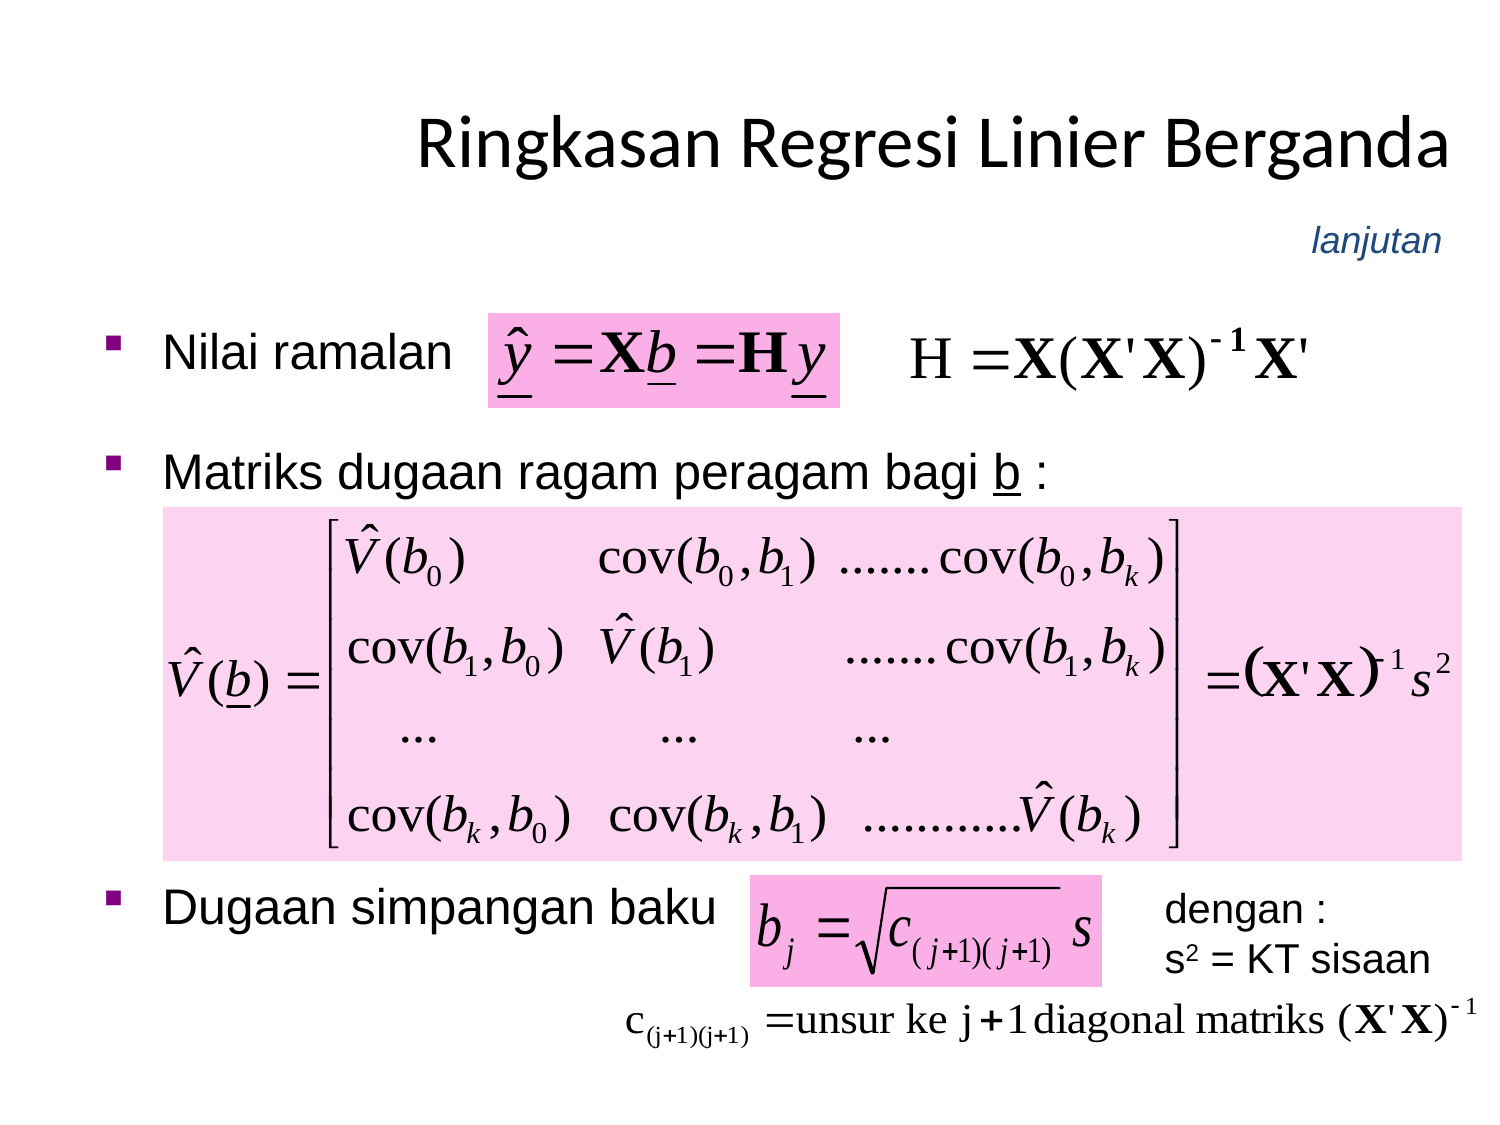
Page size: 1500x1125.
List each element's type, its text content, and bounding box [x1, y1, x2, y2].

text_box Nilai ramalan Matriks dugaan ragam peragam bagi b : Dugaan simpangan baku [87, 312, 1088, 1063]
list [487, 312, 840, 409]
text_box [618, 987, 1500, 1059]
text_box dengan : s2 = KT sisaan [1149, 874, 1450, 985]
text_box lanjutan [1278, 208, 1476, 269]
title Ringkasan Regresi Linier Berganda [188, 75, 1468, 200]
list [749, 874, 1103, 985]
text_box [899, 312, 1318, 404]
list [162, 506, 1463, 862]
